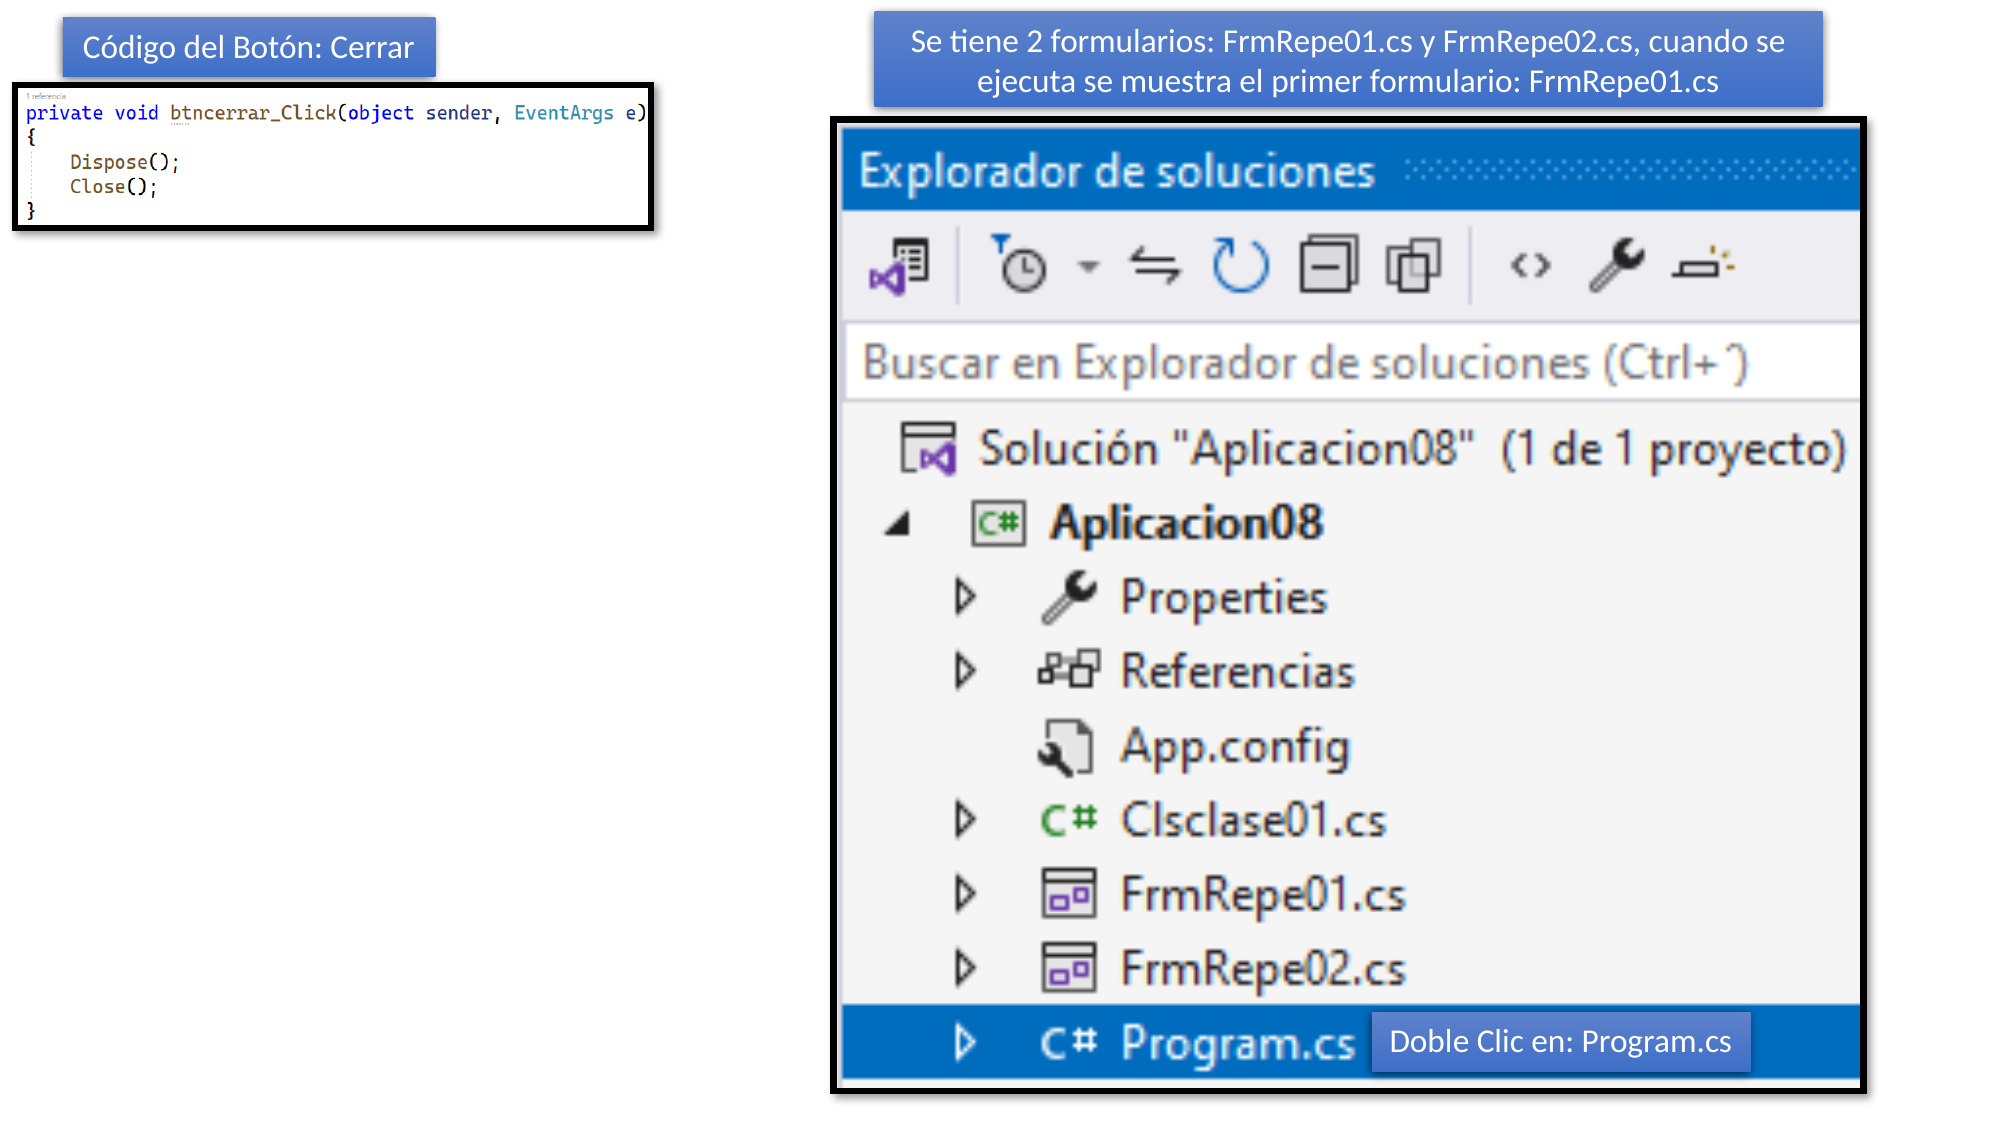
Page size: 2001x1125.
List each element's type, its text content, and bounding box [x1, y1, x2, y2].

picture [836, 122, 1861, 1088]
text_box Código del Botón: Cerrar [62, 17, 436, 77]
picture [17, 87, 648, 225]
text_box Se tiene 2 formularios: FrmRepe01.cs y FrmRepe02.cs, cuando se ejecuta se muestra el primer formulario: FrmRepe01.cs [874, 11, 1823, 107]
